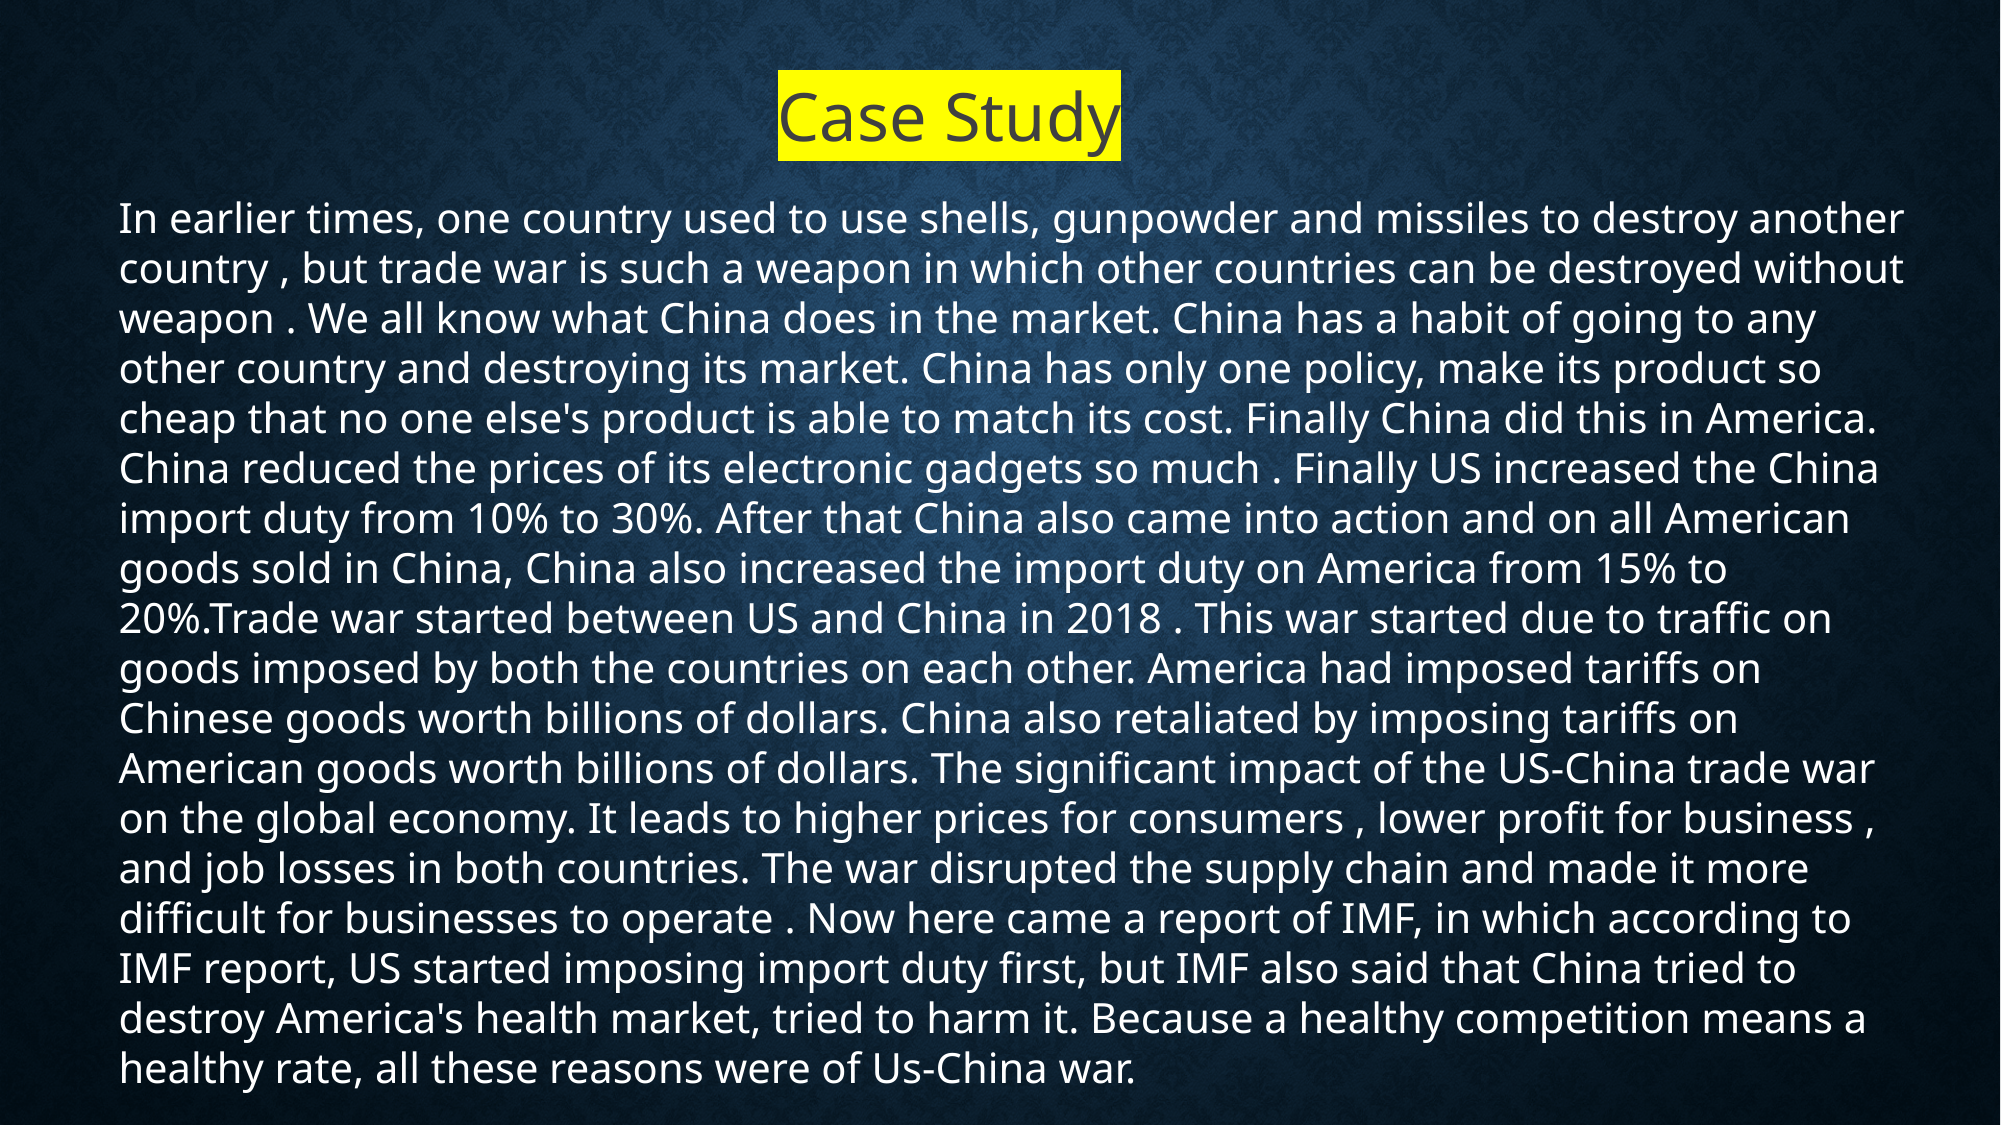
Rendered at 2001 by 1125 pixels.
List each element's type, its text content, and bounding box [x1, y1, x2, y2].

text_box Case Study [762, 67, 1152, 162]
text_box In earlier times, one country used to use shells, gunpowder and missiles to destroy another country , but trade war is such a weapon in which other countries can be destroyed without weapon . We all know what China does in the market. China has a habit of going to any other country and destroying its market. China has only one policy, make its product so cheap that no one else's product is able to match its cost. Finally China did this in America. China reduced the prices of its electronic gadgets so much . Finally US increased the China import duty from 10% to 30%. After that China also came into action and on all American goods sold in China, China also increased the import duty on America from 15% to 20%.Trade war started between US and China in 2018 . This war started due to traffic on goods imposed by both the countries on each other. America had imposed tariffs on Chinese goods worth billions of dollars. China also retaliated by imposing tariffs on American goods worth billions of dollars. The significant impact of the US-China trade war on the global economy. It leads to higher prices for consumers , lower profit for business , and job losses in both countries. The war disrupted the supply chain and made it more difficult for businesses to operate . Now here came a report of IMF, in which according to IMF report, US started imposing import duty first, but IMF also said that China tried to destroy America's health market, tried to harm it. Because a healthy competition means a healthy rate, all these reasons were of Us-China war. [103, 184, 1929, 1100]
